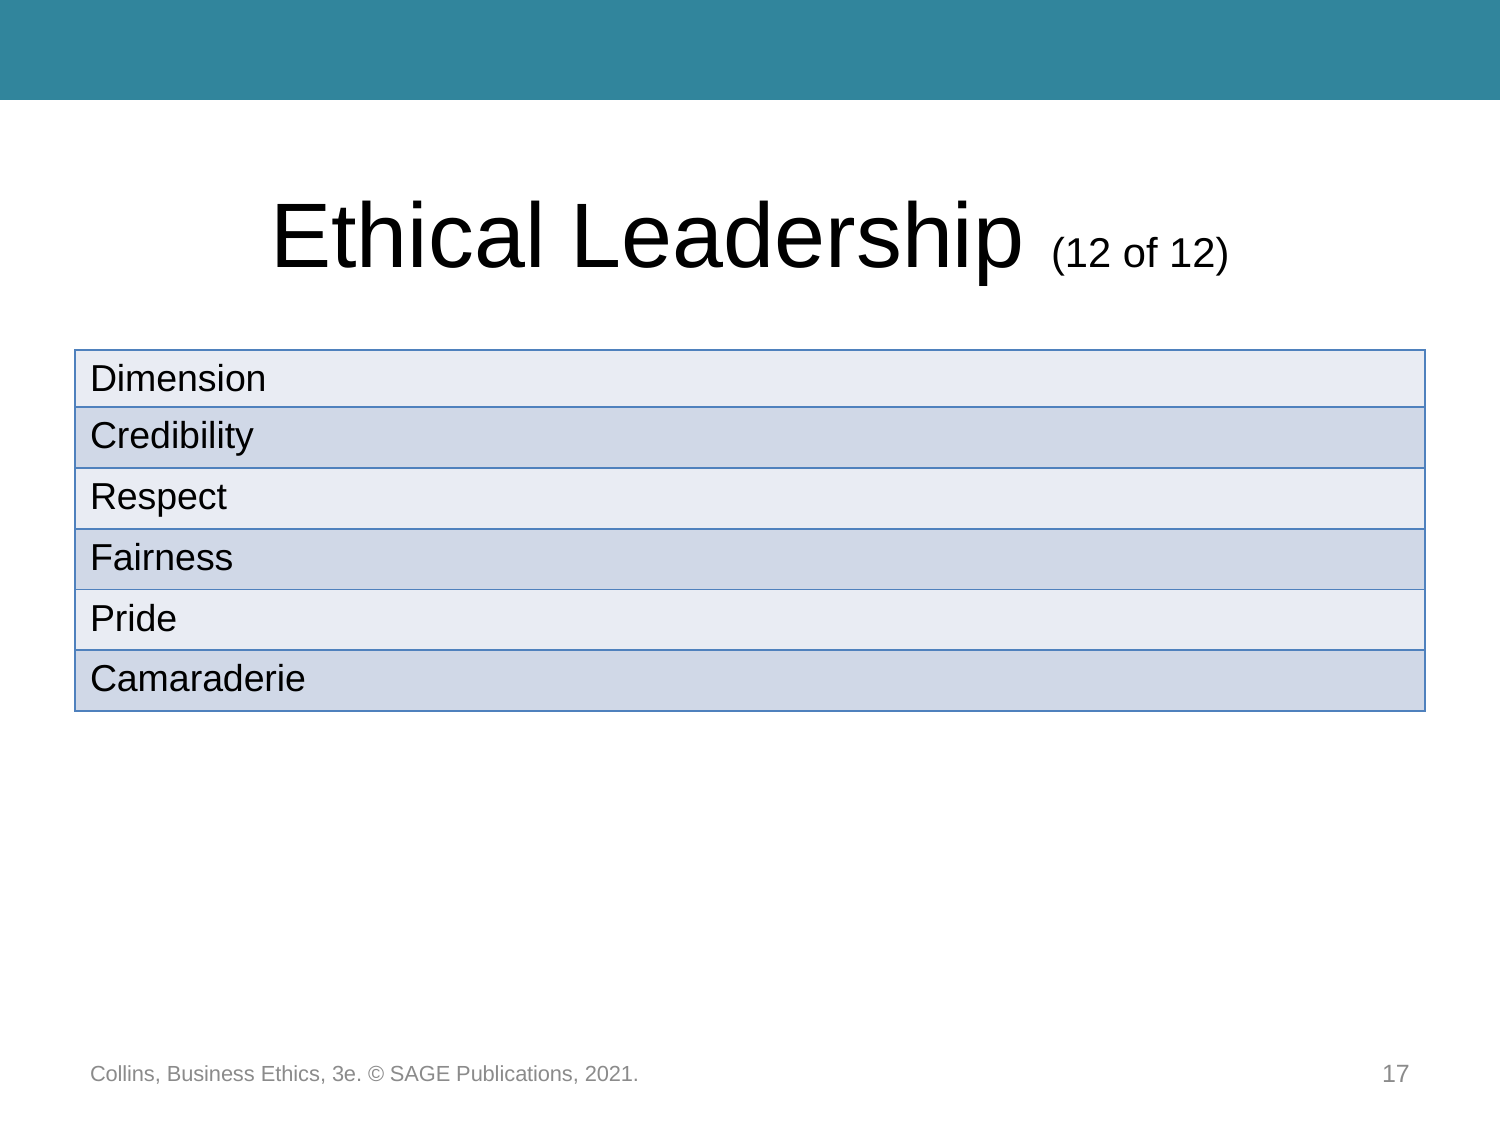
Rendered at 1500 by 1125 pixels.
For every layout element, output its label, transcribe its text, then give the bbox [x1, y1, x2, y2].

slide_number 17 [1350, 1042, 1425, 1103]
table_cell Camaraderie [76, 651, 1424, 710]
title Ethical Leadership (12 of 12) [75, 137, 1425, 325]
table_cell Credibility [76, 408, 1424, 467]
table_cell Respect [76, 469, 1424, 528]
table_header Dimension [76, 351, 1424, 406]
table_cell Pride [76, 590, 1424, 649]
footer Collins, Business Ethics, 3e. © SAGE Publications, 2021. [75, 1042, 1313, 1103]
table_cell Fairness [76, 530, 1424, 589]
